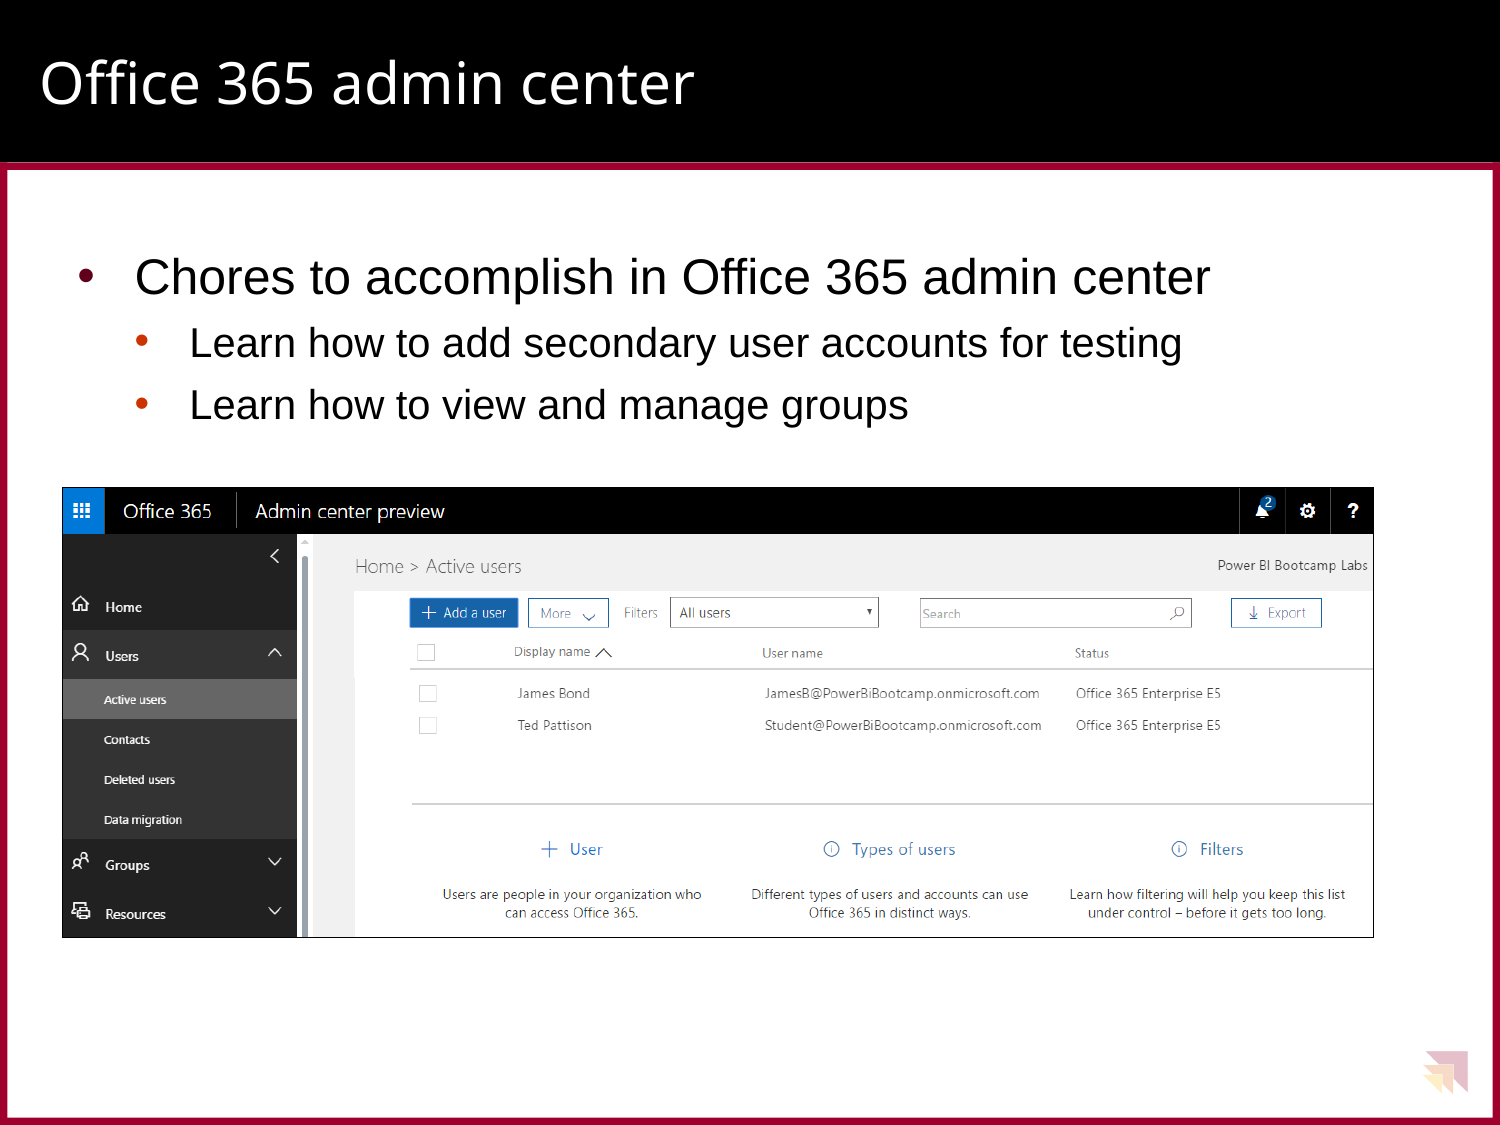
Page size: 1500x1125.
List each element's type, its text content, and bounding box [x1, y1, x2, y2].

title Office 365 admin center [24, 12, 1438, 150]
picture [62, 487, 1374, 938]
list Chores to accomplish in Office 365 admin center Learn how to add secondary user accounts for testing Learn how to view and manage groups [62, 237, 1438, 1088]
